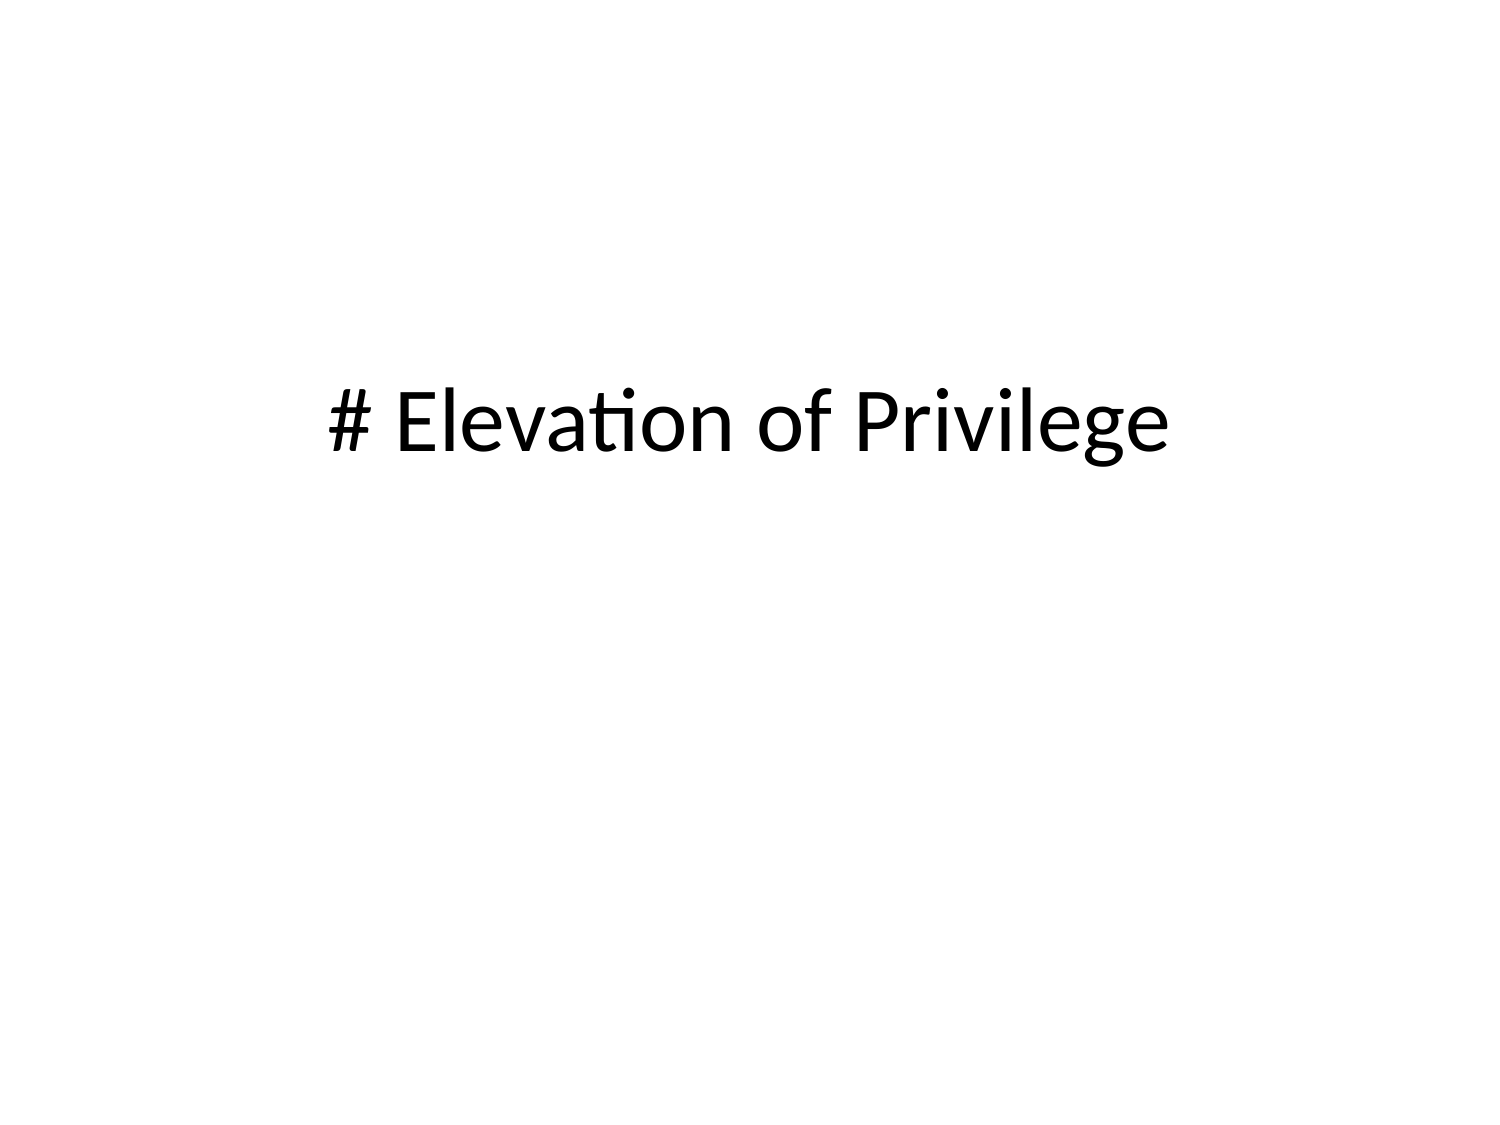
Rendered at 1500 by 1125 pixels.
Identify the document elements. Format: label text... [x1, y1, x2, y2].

title # Elevation of Privilege [112, 349, 1388, 591]
